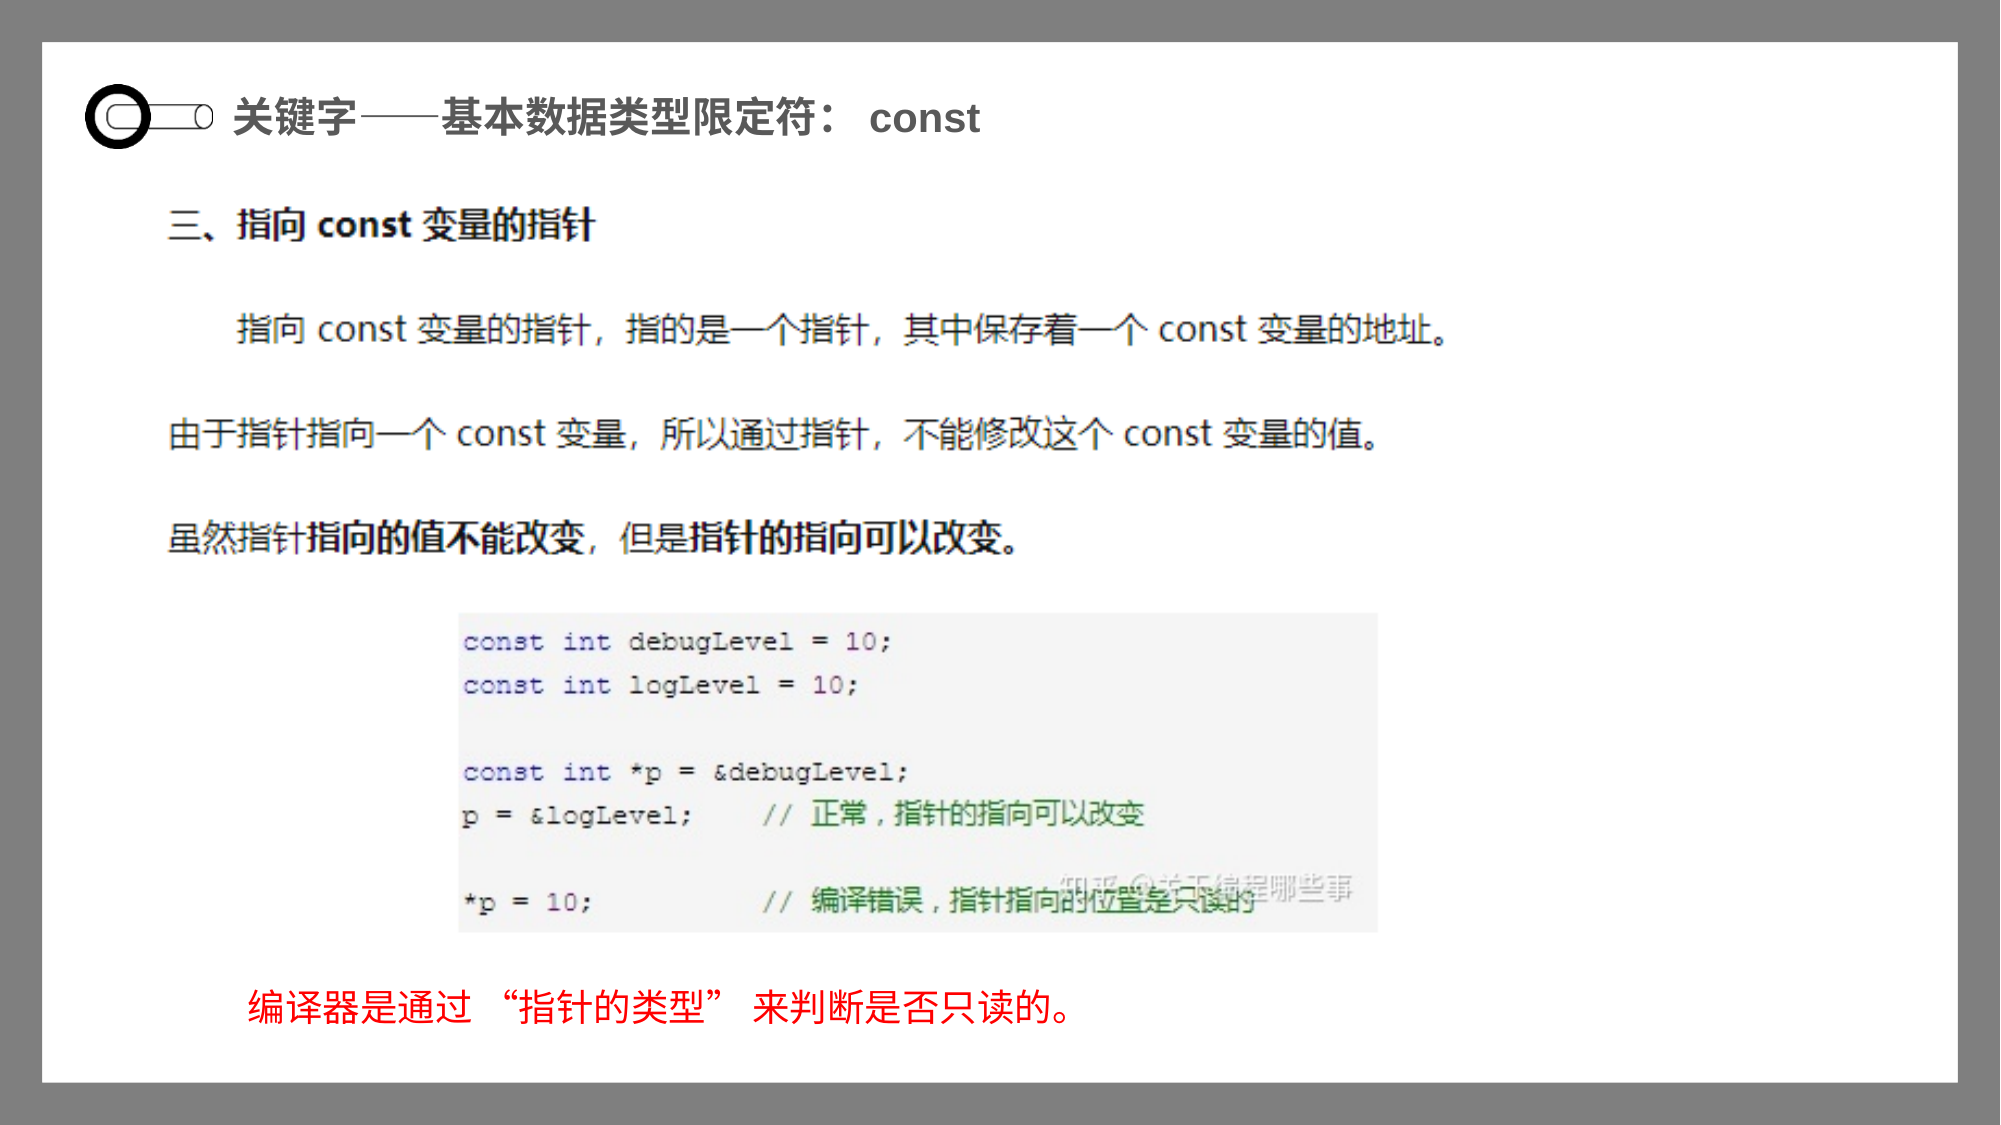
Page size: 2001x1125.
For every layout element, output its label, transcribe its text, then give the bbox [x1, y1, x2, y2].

text_box 编译器是通过 “指针的类型” 来判断是否只读的。 [233, 976, 1233, 1036]
text_box [0, 0, 2000, 1125]
picture [131, 179, 1613, 946]
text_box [85, 84, 2000, 149]
